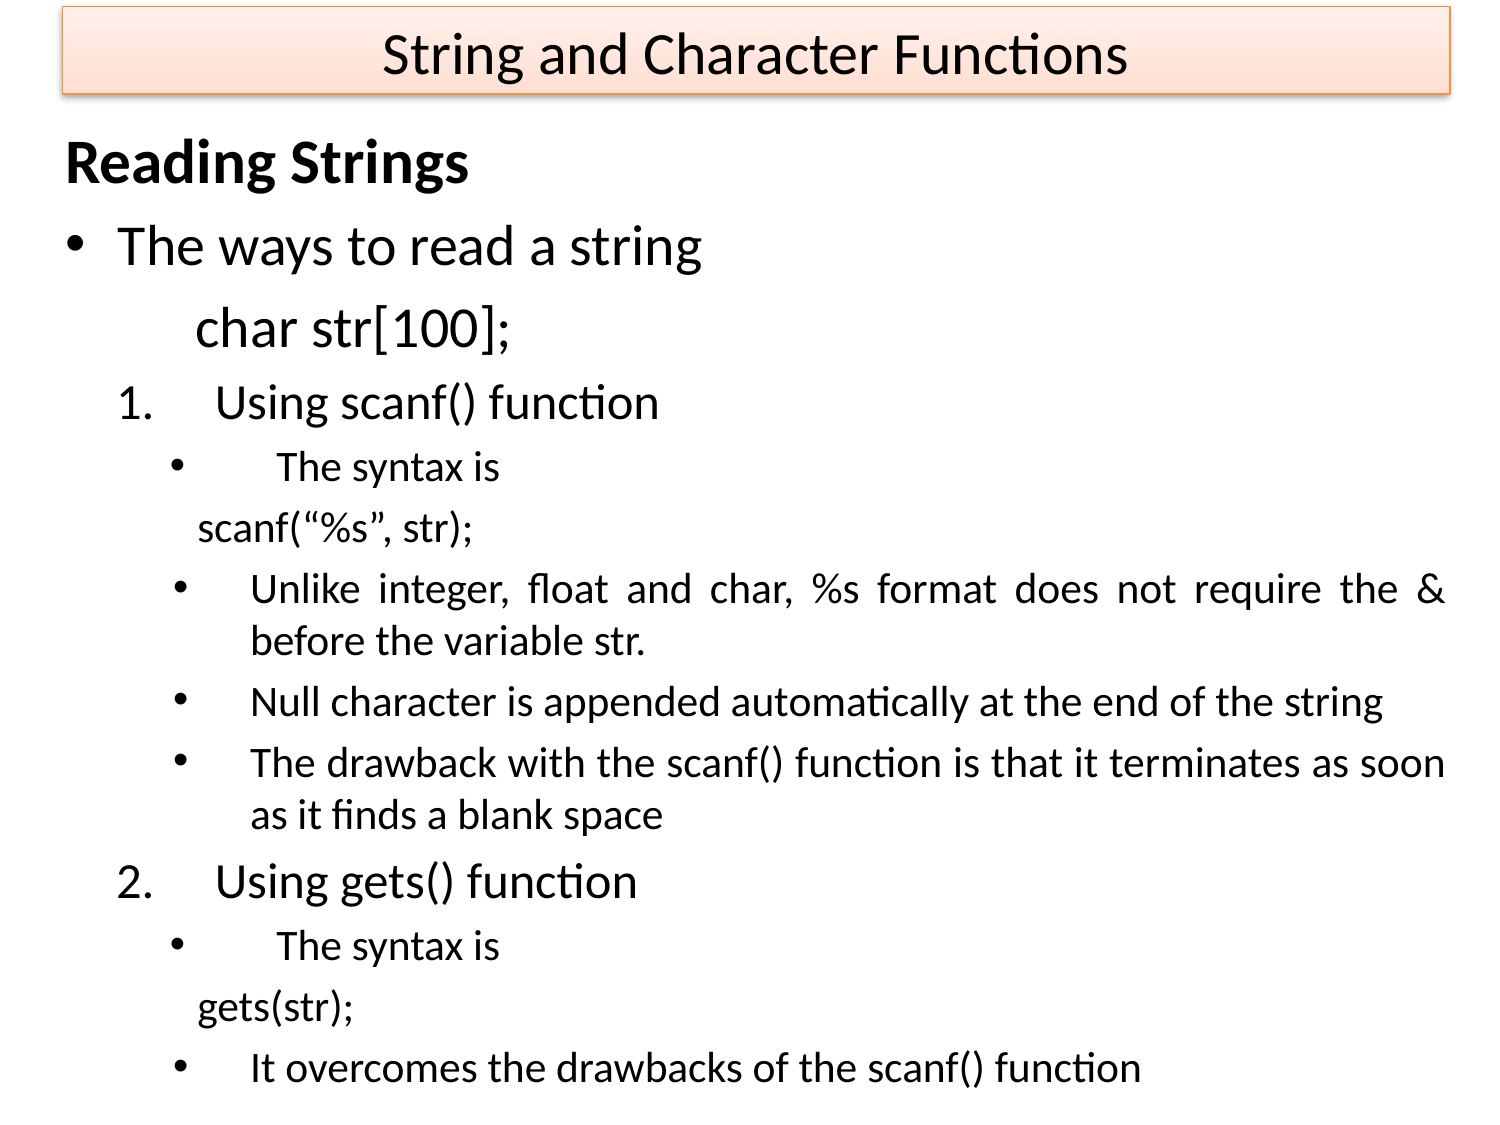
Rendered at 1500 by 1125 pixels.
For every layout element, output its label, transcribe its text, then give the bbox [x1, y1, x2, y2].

text_box String and Character Functions [62, 6, 1451, 95]
list Reading Strings The ways to read a string char str[100]; Using scanf() function The syntax is scanf(“%s”, str); Unlike integer, float and char, %s format does not require the & before the variable str. Null character is appended automatically at the end of the string The drawback with the scanf() function is that it terminates as soon as it finds a blank space Using gets() function The syntax is gets(str); It overcomes the drawbacks of the scanf() function [50, 112, 1463, 1113]
